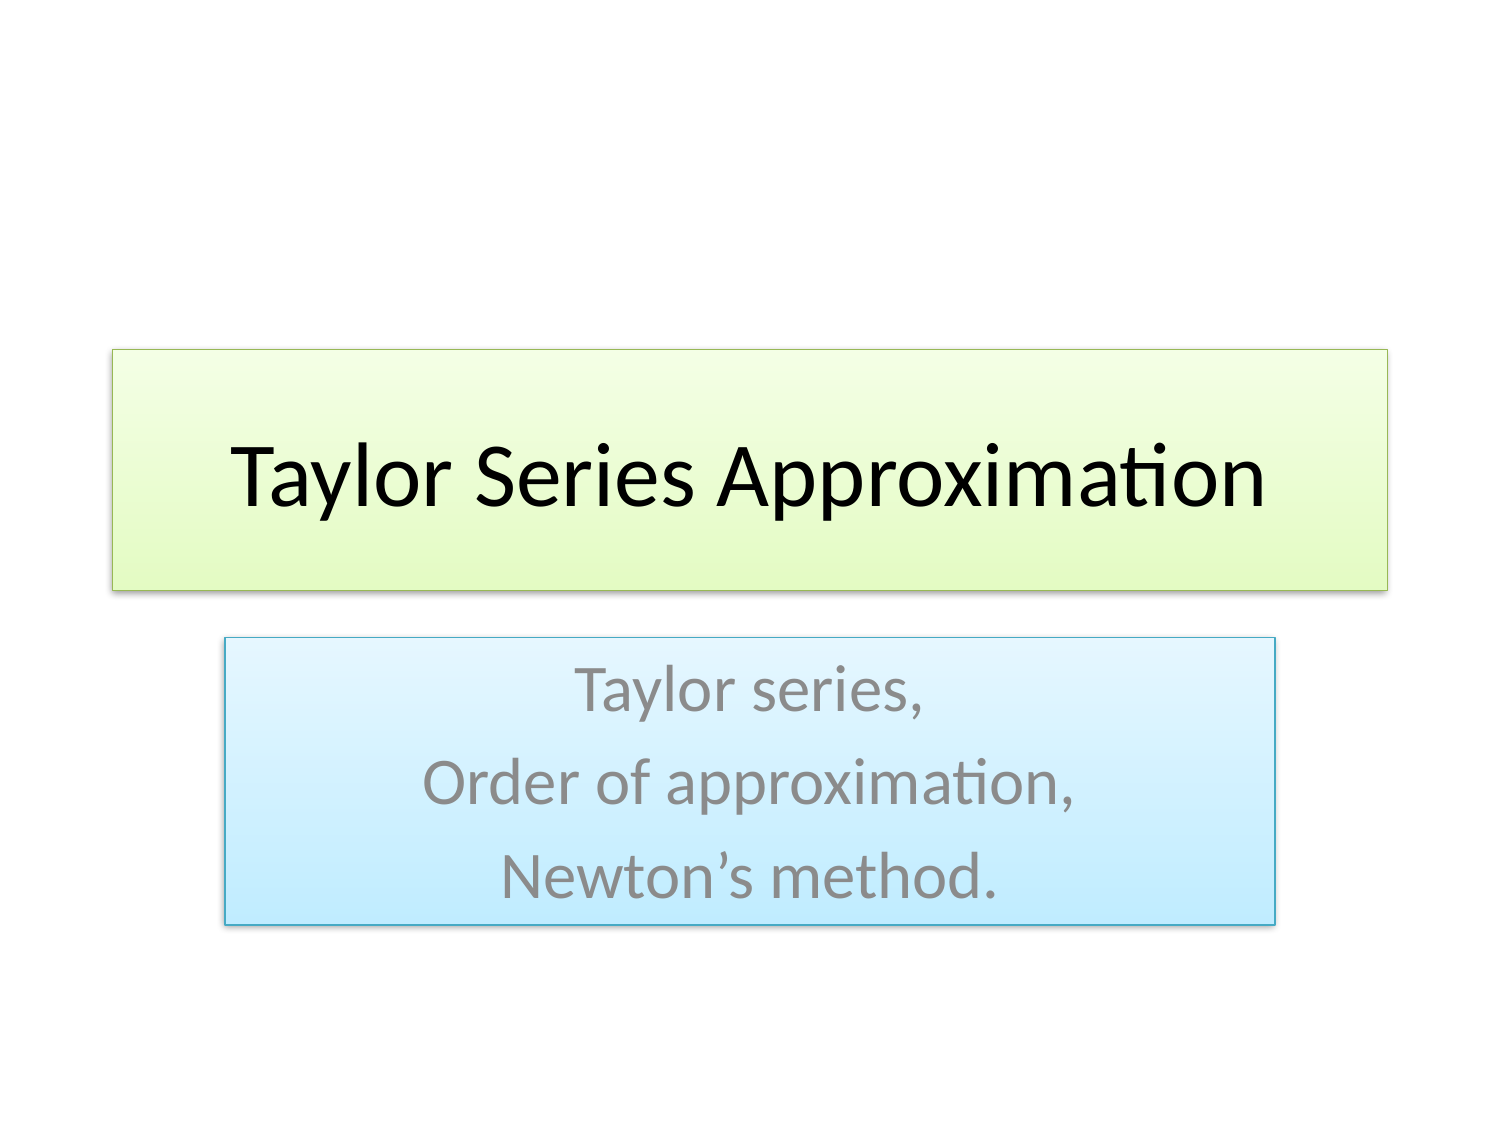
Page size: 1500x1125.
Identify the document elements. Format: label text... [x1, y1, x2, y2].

title Taylor Series Approximation [112, 349, 1388, 591]
subtitle Taylor series, Order of approximation, Newton’s method. [224, 637, 1276, 926]
